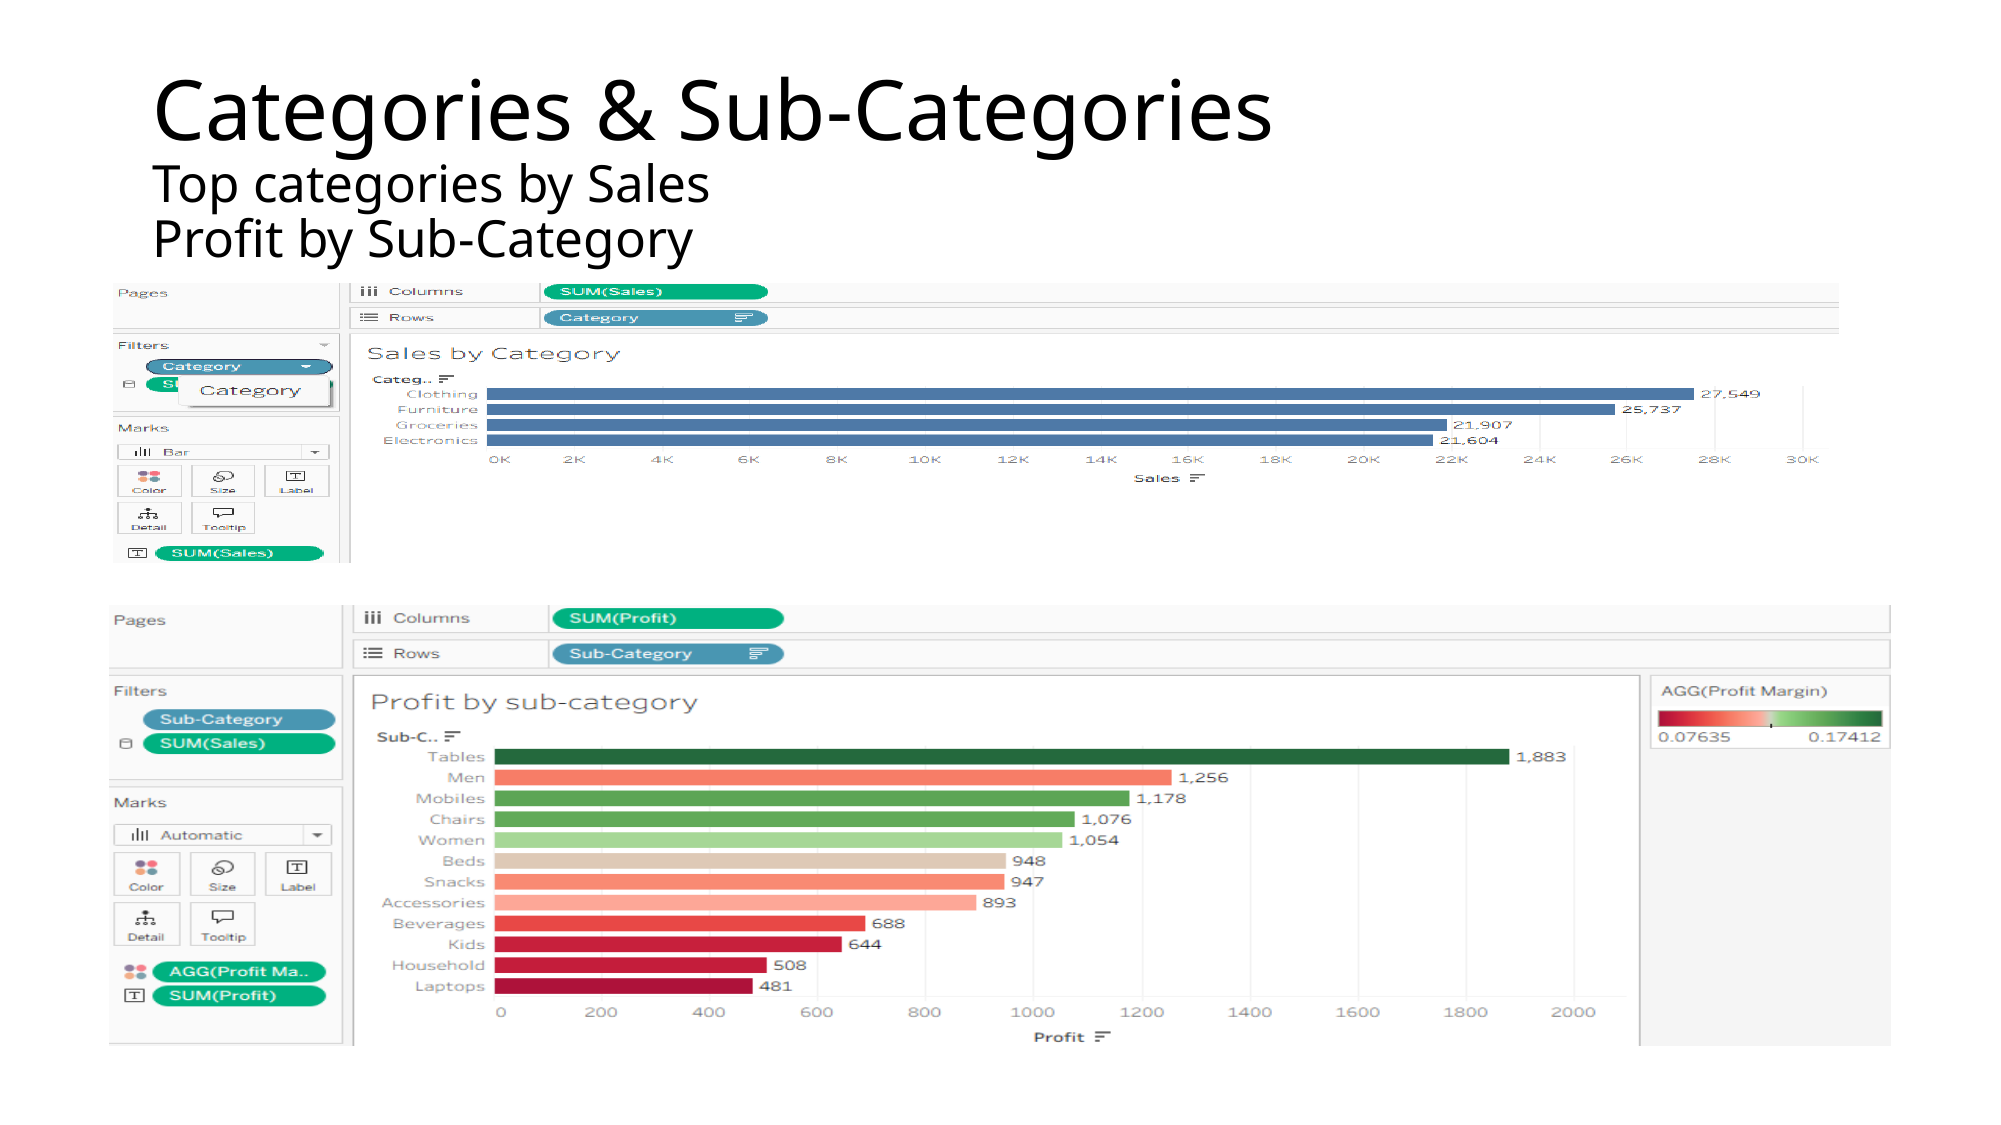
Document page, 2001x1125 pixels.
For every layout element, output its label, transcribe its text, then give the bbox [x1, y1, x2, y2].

title Categories & Sub-Categories Top categories by Sales Profit by Sub-Category [137, 59, 1863, 278]
picture [108, 604, 1892, 1046]
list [112, 283, 1839, 563]
